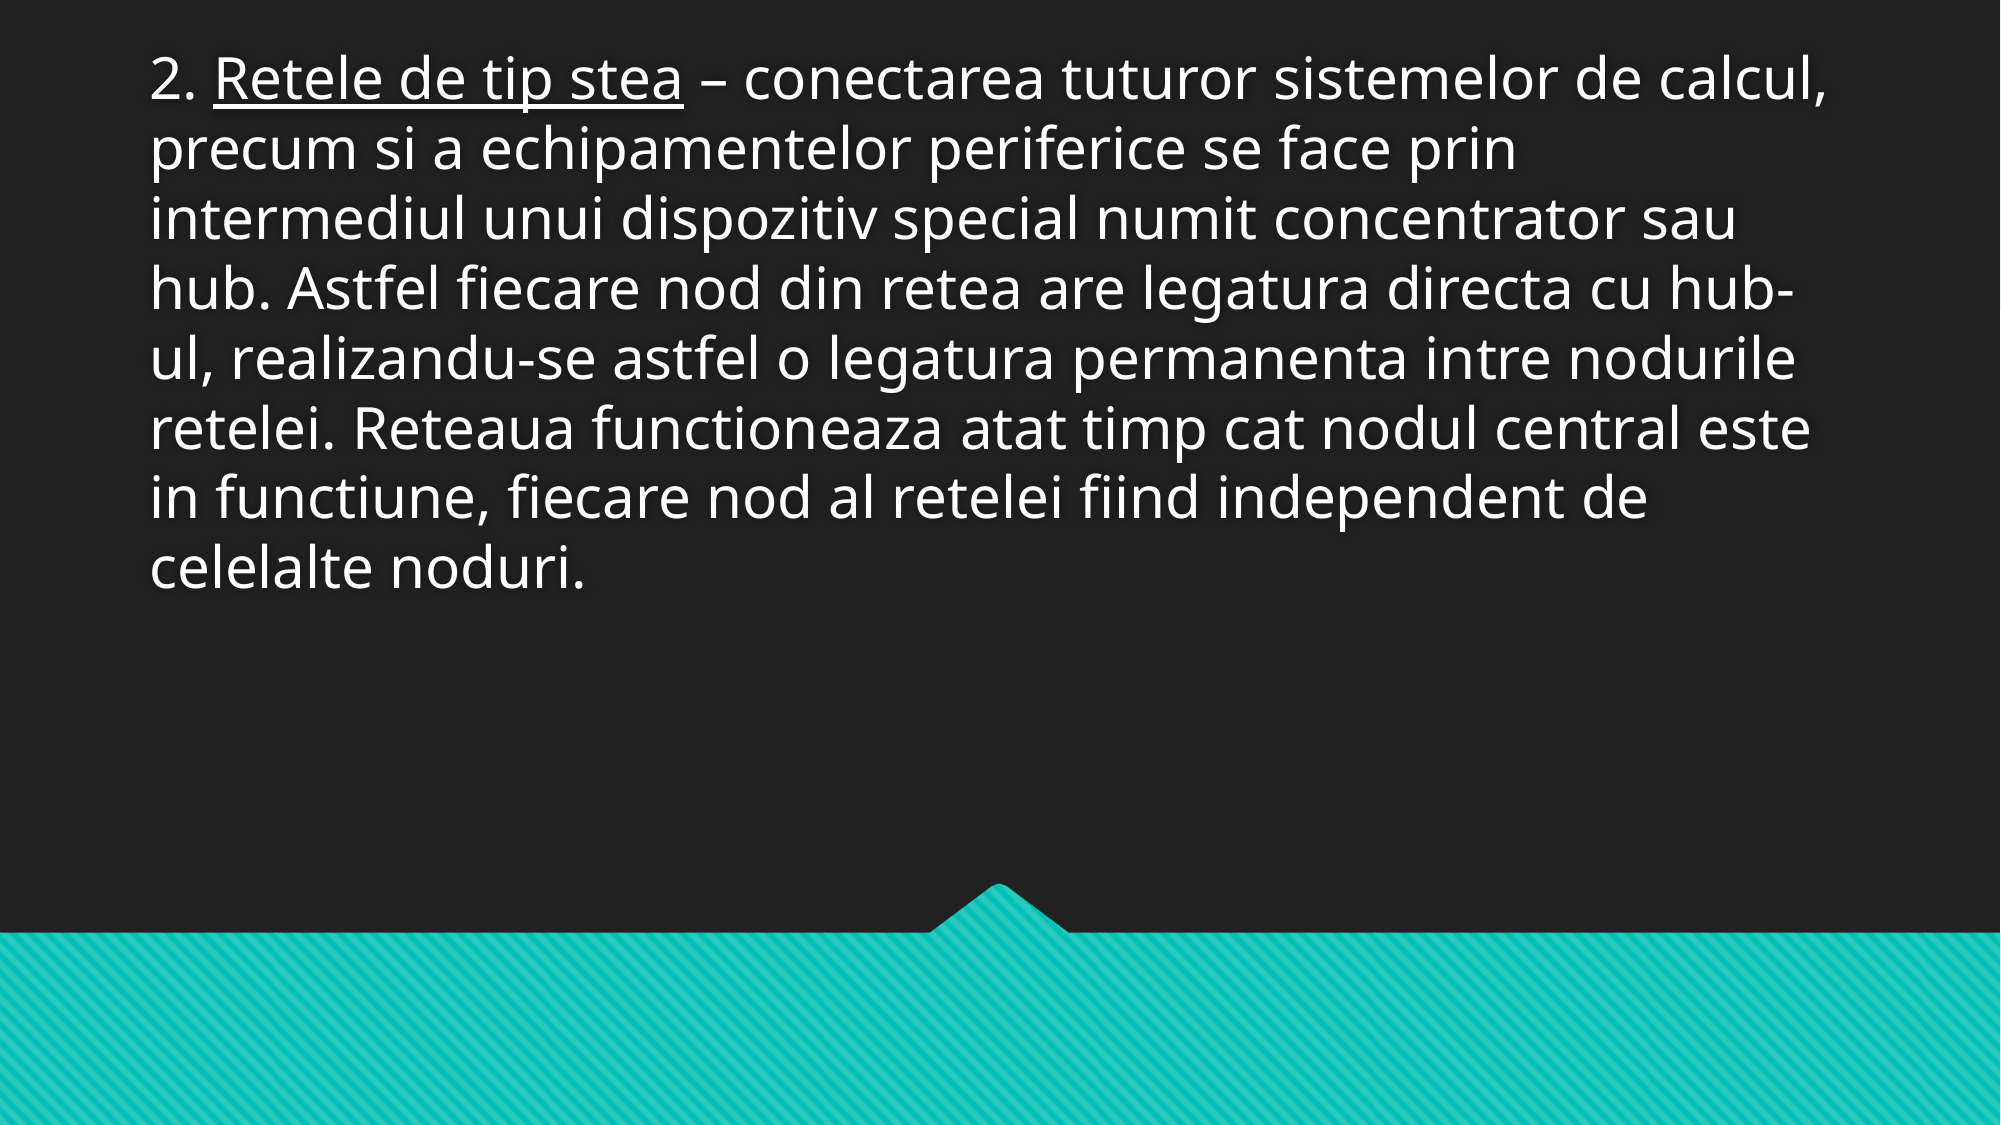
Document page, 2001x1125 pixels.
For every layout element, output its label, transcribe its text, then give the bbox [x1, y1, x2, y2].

list 2. Retele de tip stea – conectarea tuturor sistemelor de calcul, precum si a echipamentelor periferice se face prin intermediul unui dispozitiv special numit concentrator sau hub. Astfel fiecare nod din retea are legatura directa cu hub-ul, realizandu-se astfel o legatura permanenta intre nodurile retelei. Reteaua functioneaza atat timp cat nodul central este in functiune, fiecare nod al retelei fiind independent de celelalte noduri. [134, 34, 1866, 861]
text_box [0, 0, 2000, 931]
text_box [0, 883, 2000, 1125]
